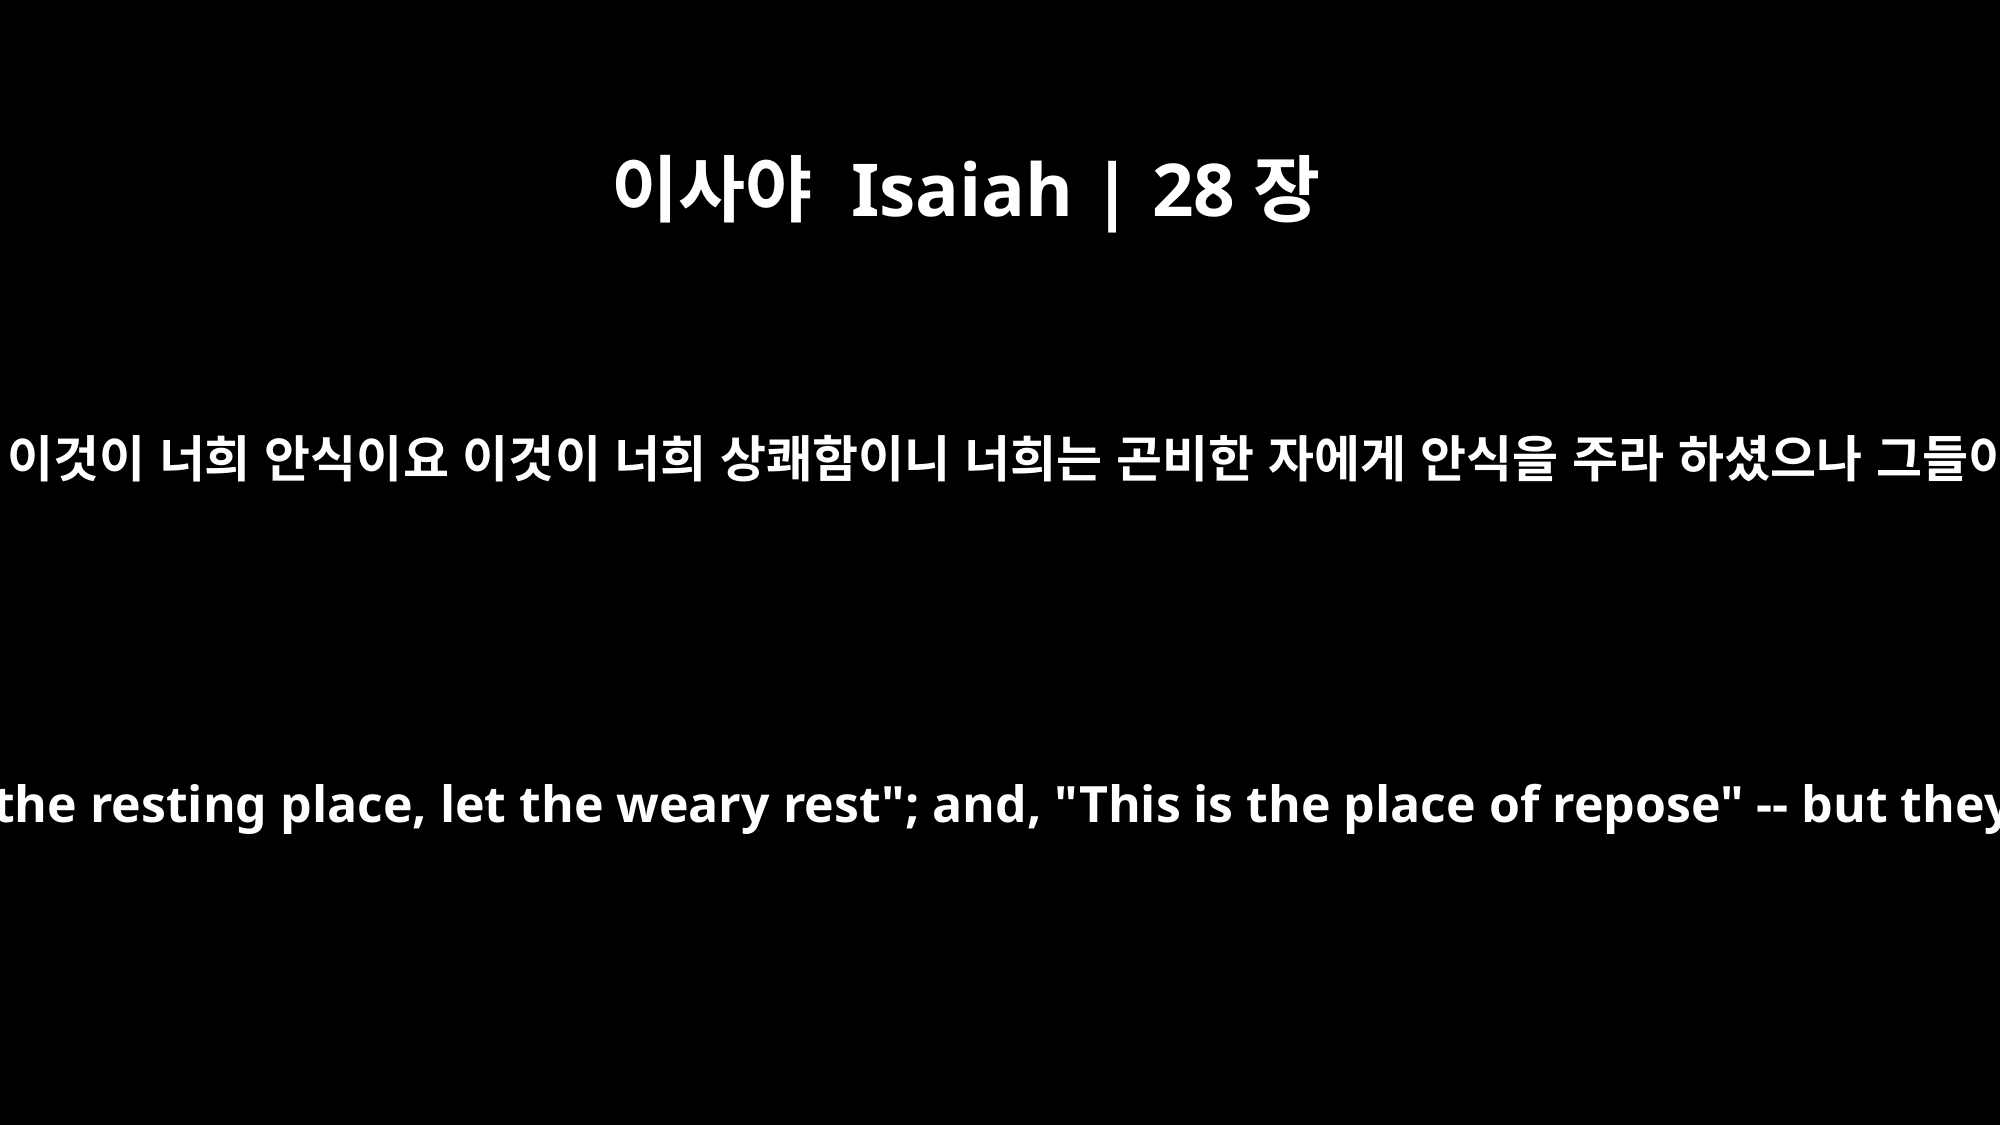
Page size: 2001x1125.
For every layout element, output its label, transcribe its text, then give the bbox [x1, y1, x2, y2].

text_box 이사야 Isaiah | 28장 [596, 136, 1336, 239]
text_box to whom he said, "This is the resting place, let the weary rest"; and, "This is the place of repose" -- but they would not listen. [0, 764, 2000, 840]
text_box 12 전에 그들에게 이르시기를 이것이 너희 안식이요 이것이 너희 상쾌함이니 너희는 곤비한 자에게 안식을 주라 하셨으나 그들이 듣지 아니하였으므로 [0, 359, 2000, 495]
